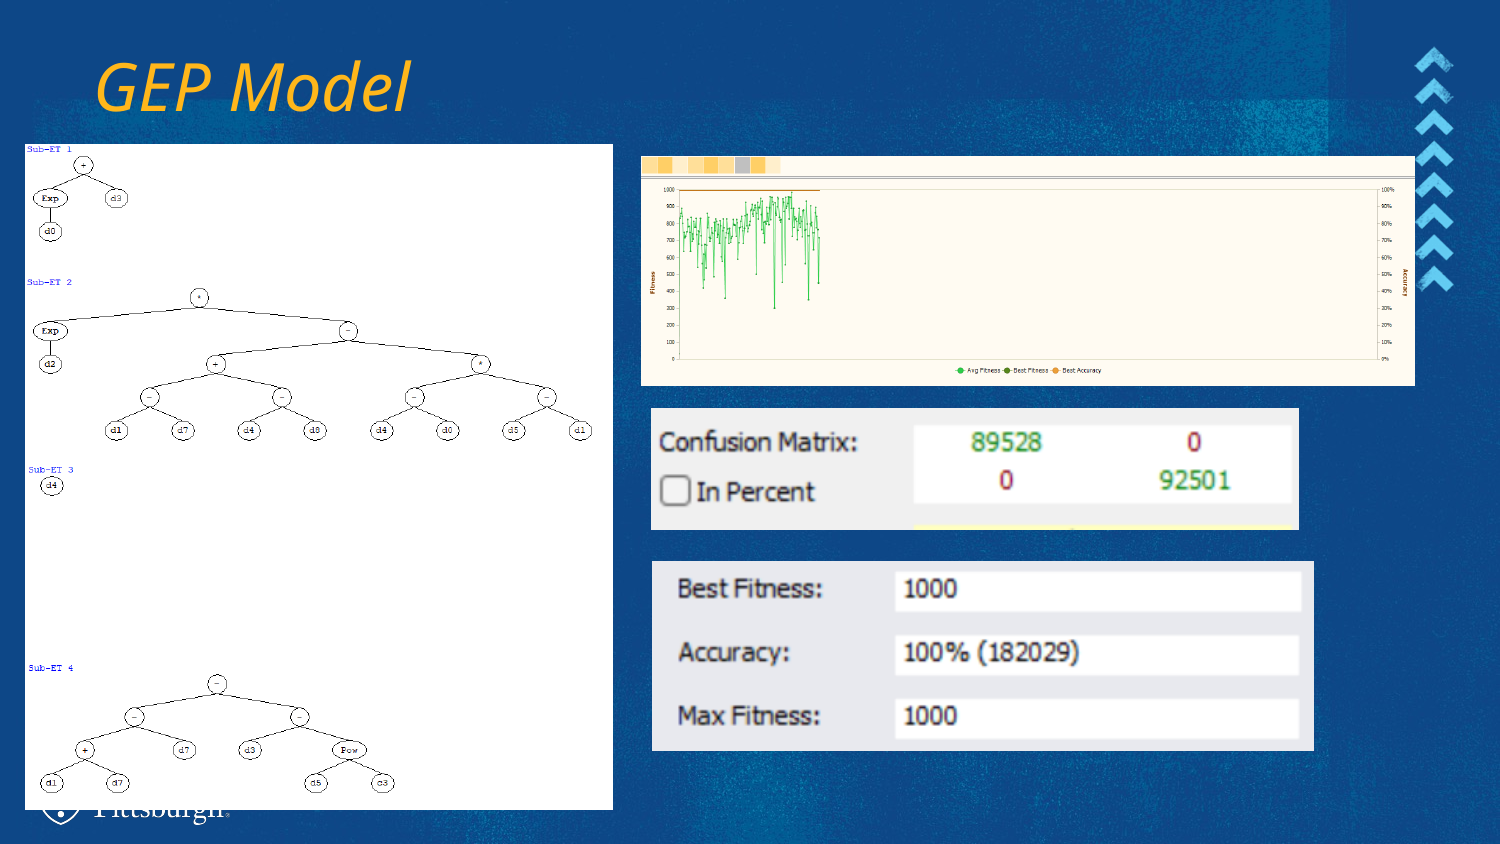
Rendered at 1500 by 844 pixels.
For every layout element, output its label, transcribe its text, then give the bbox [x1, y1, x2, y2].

title GEP Model [0, 15, 613, 133]
picture [0, 0, 1500, 844]
